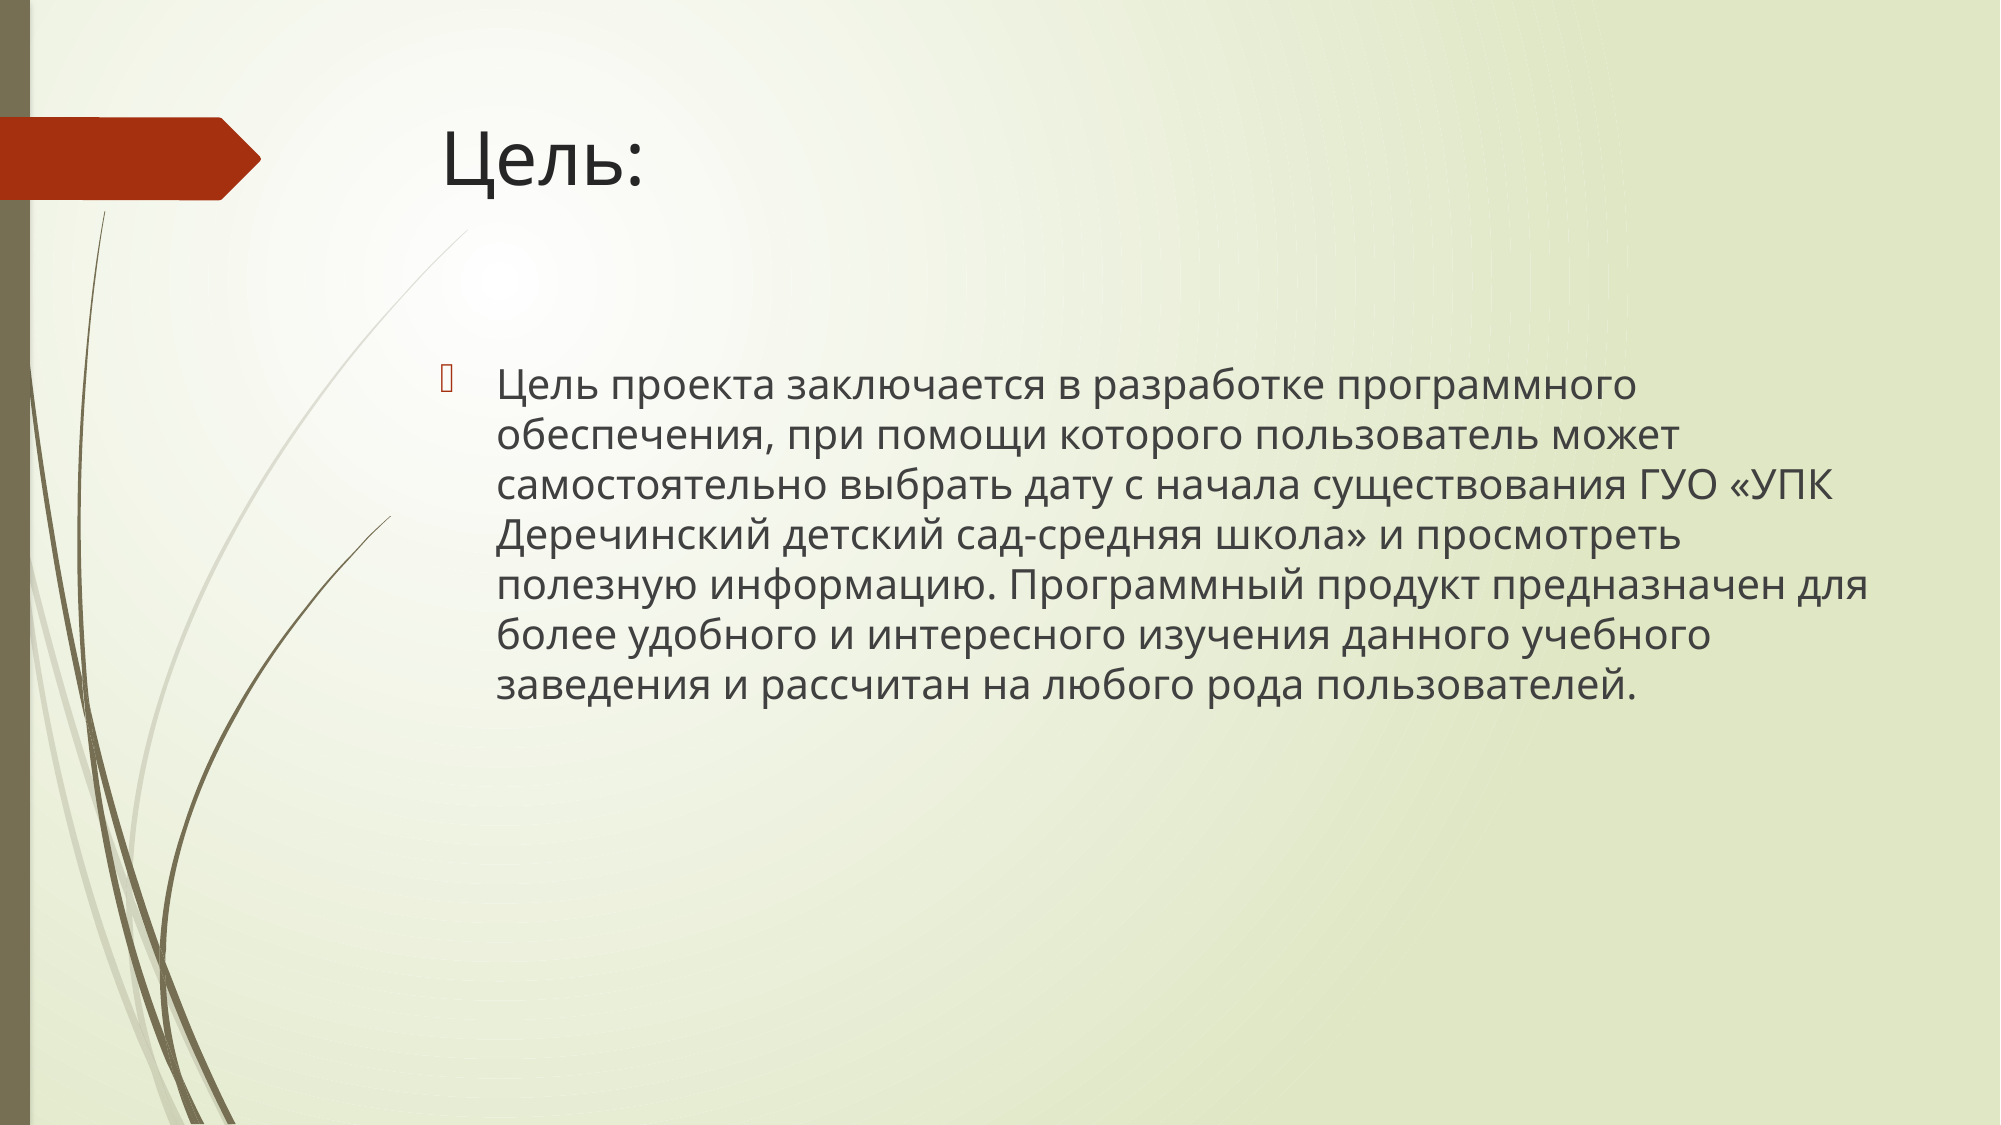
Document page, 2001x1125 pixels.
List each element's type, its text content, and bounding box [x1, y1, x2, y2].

list Цель проекта заключается в разработке программного обеспечения, при помощи которого пользователь может самостоятельно выбрать дату с начала существования ГУО «УПК Деречинский детский сад-средняя школа» и просмотреть полезную информацию. Программный продукт предназначен для более удобного и интересного изучения данного учебного заведения и рассчитан на любого рода пользователей. [424, 350, 1888, 970]
title Цель: [425, 102, 1888, 313]
